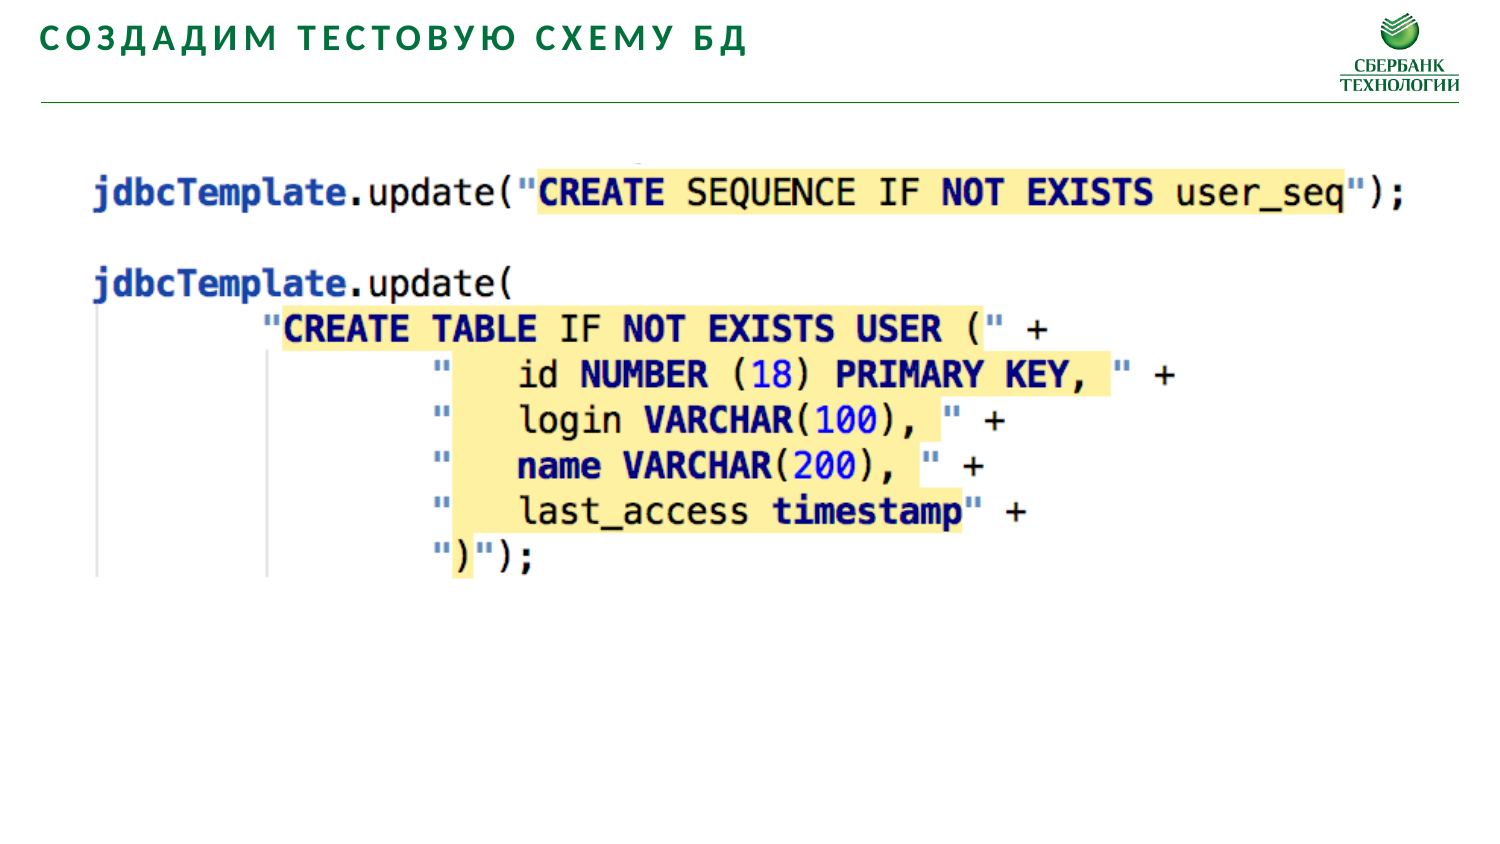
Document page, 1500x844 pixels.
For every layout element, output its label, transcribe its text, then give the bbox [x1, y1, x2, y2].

list Создадим тестовую схему БД [39, 12, 1116, 103]
picture [1340, 13, 1459, 91]
picture [76, 162, 1424, 595]
